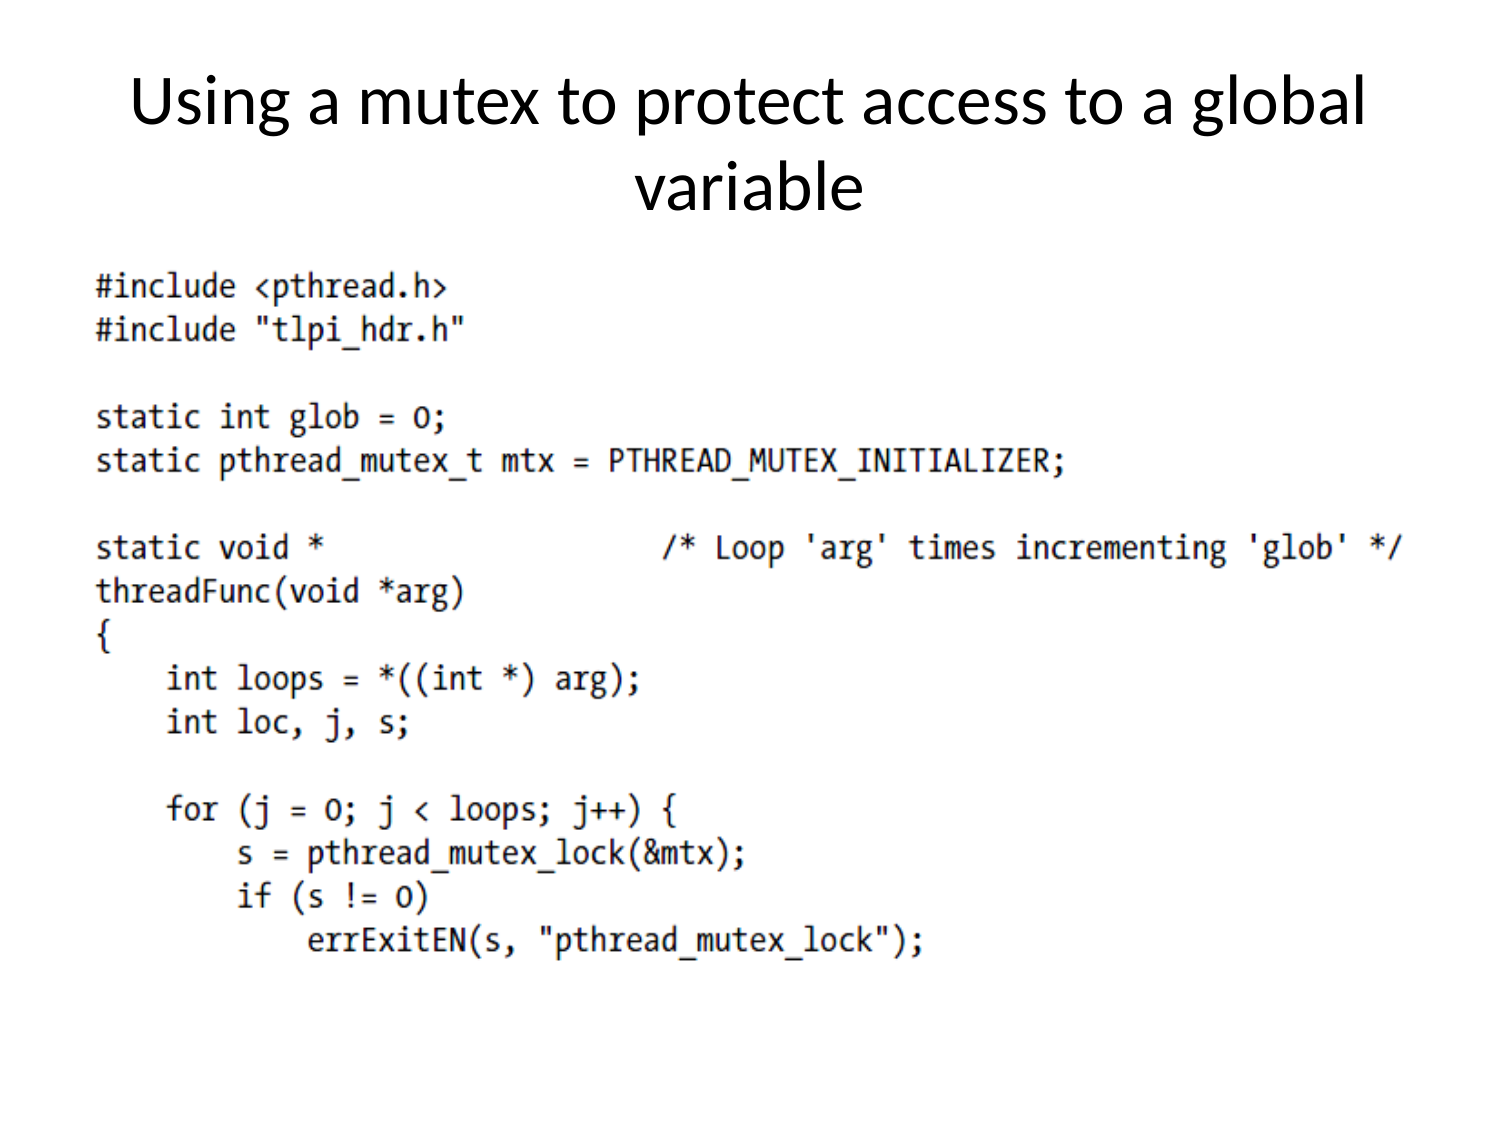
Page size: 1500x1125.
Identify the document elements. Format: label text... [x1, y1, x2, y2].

title Using a mutex to protect access to a global variable [75, 45, 1425, 233]
picture [64, 266, 1443, 988]
